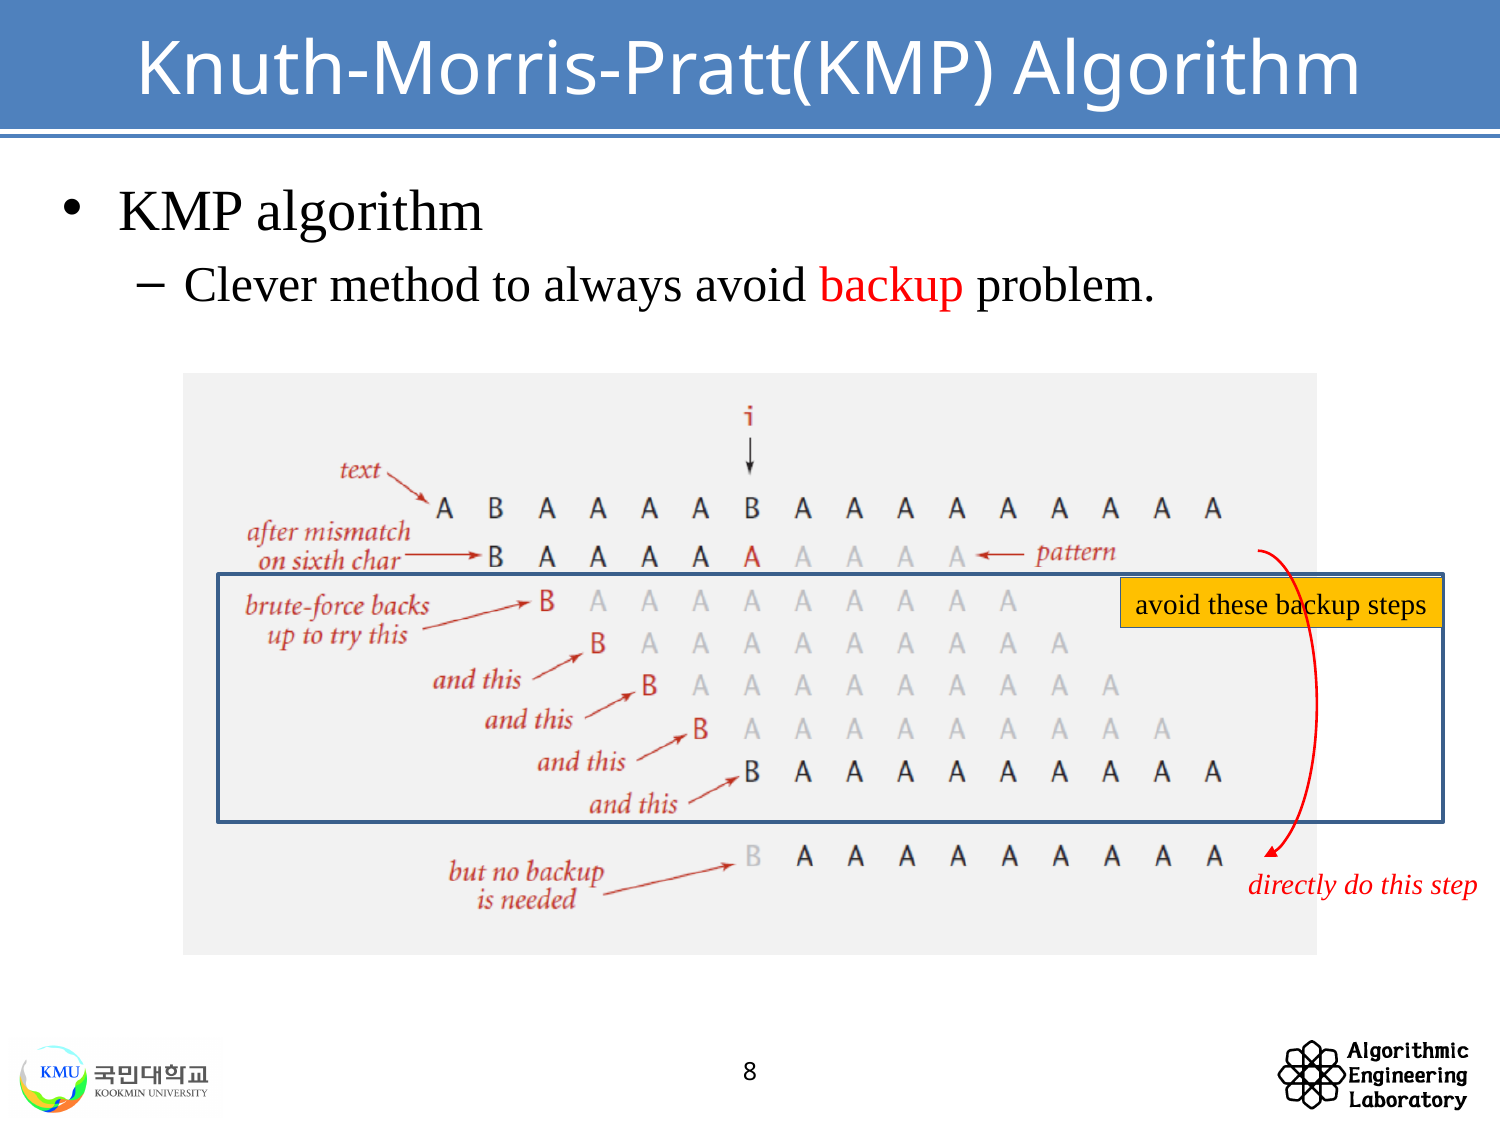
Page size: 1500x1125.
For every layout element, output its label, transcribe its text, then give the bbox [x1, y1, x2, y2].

picture [182, 373, 1318, 955]
picture [1277, 1031, 1481, 1114]
picture [8, 1037, 223, 1118]
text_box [218, 573, 1193, 823]
list KMP algorithm Clever method to always avoid backup problem. [46, 163, 1454, 1032]
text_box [1198, 550, 1495, 909]
slide_number 8 [575, 1042, 925, 1103]
title Knuth-Morris-Pratt(KMP) Algorithm [46, 11, 1454, 118]
